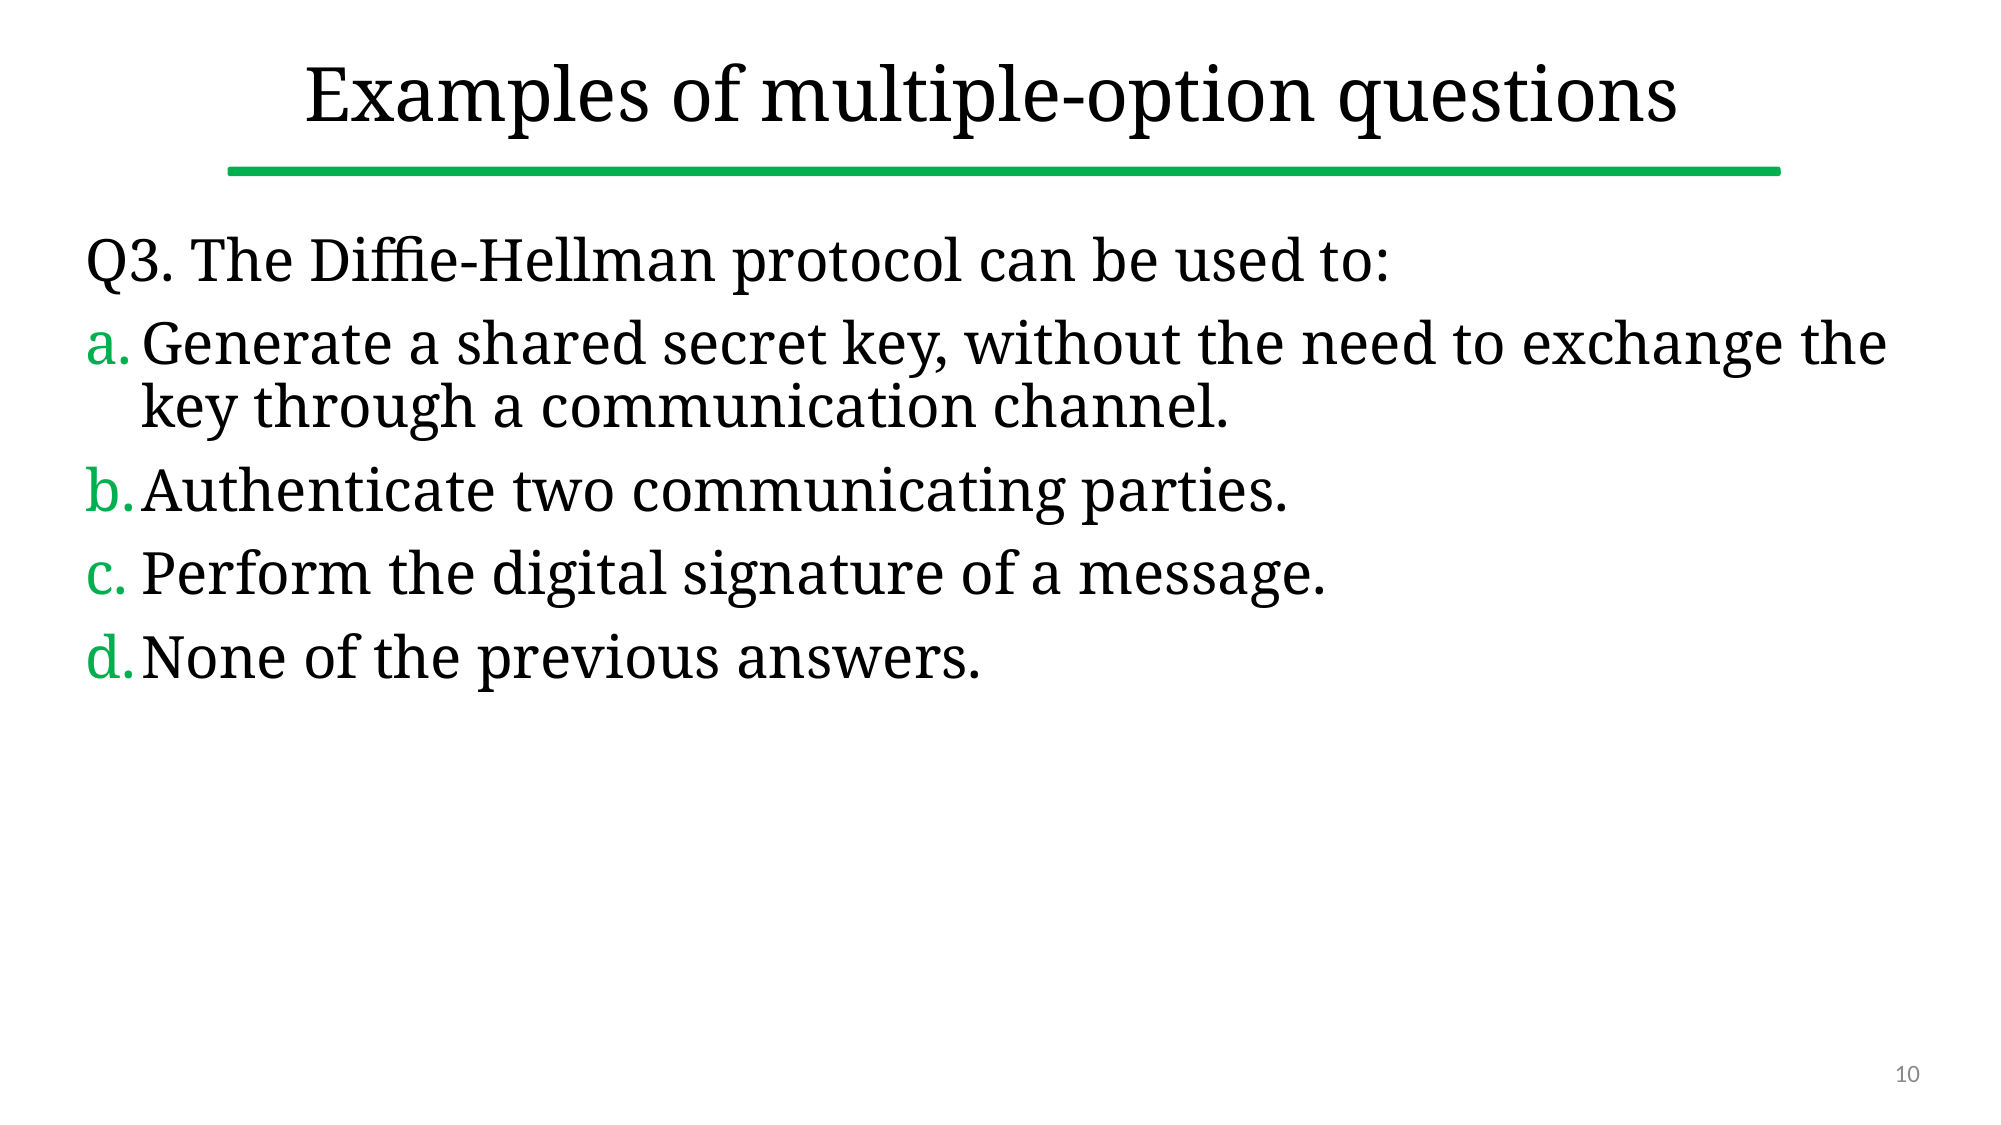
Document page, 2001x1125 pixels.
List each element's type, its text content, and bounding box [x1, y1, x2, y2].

title Examples of multiple-option questions [70, 26, 1936, 168]
slide_number 10 [1412, 1042, 1936, 1103]
list Q3. The Diffie-Hellman protocol can be used to: Generate a shared secret key, without the need to exchange the key through a communication channel. Authenticate two communicating parties. Perform the digital signature of a message. None of the previous answers. [70, 223, 1936, 1074]
